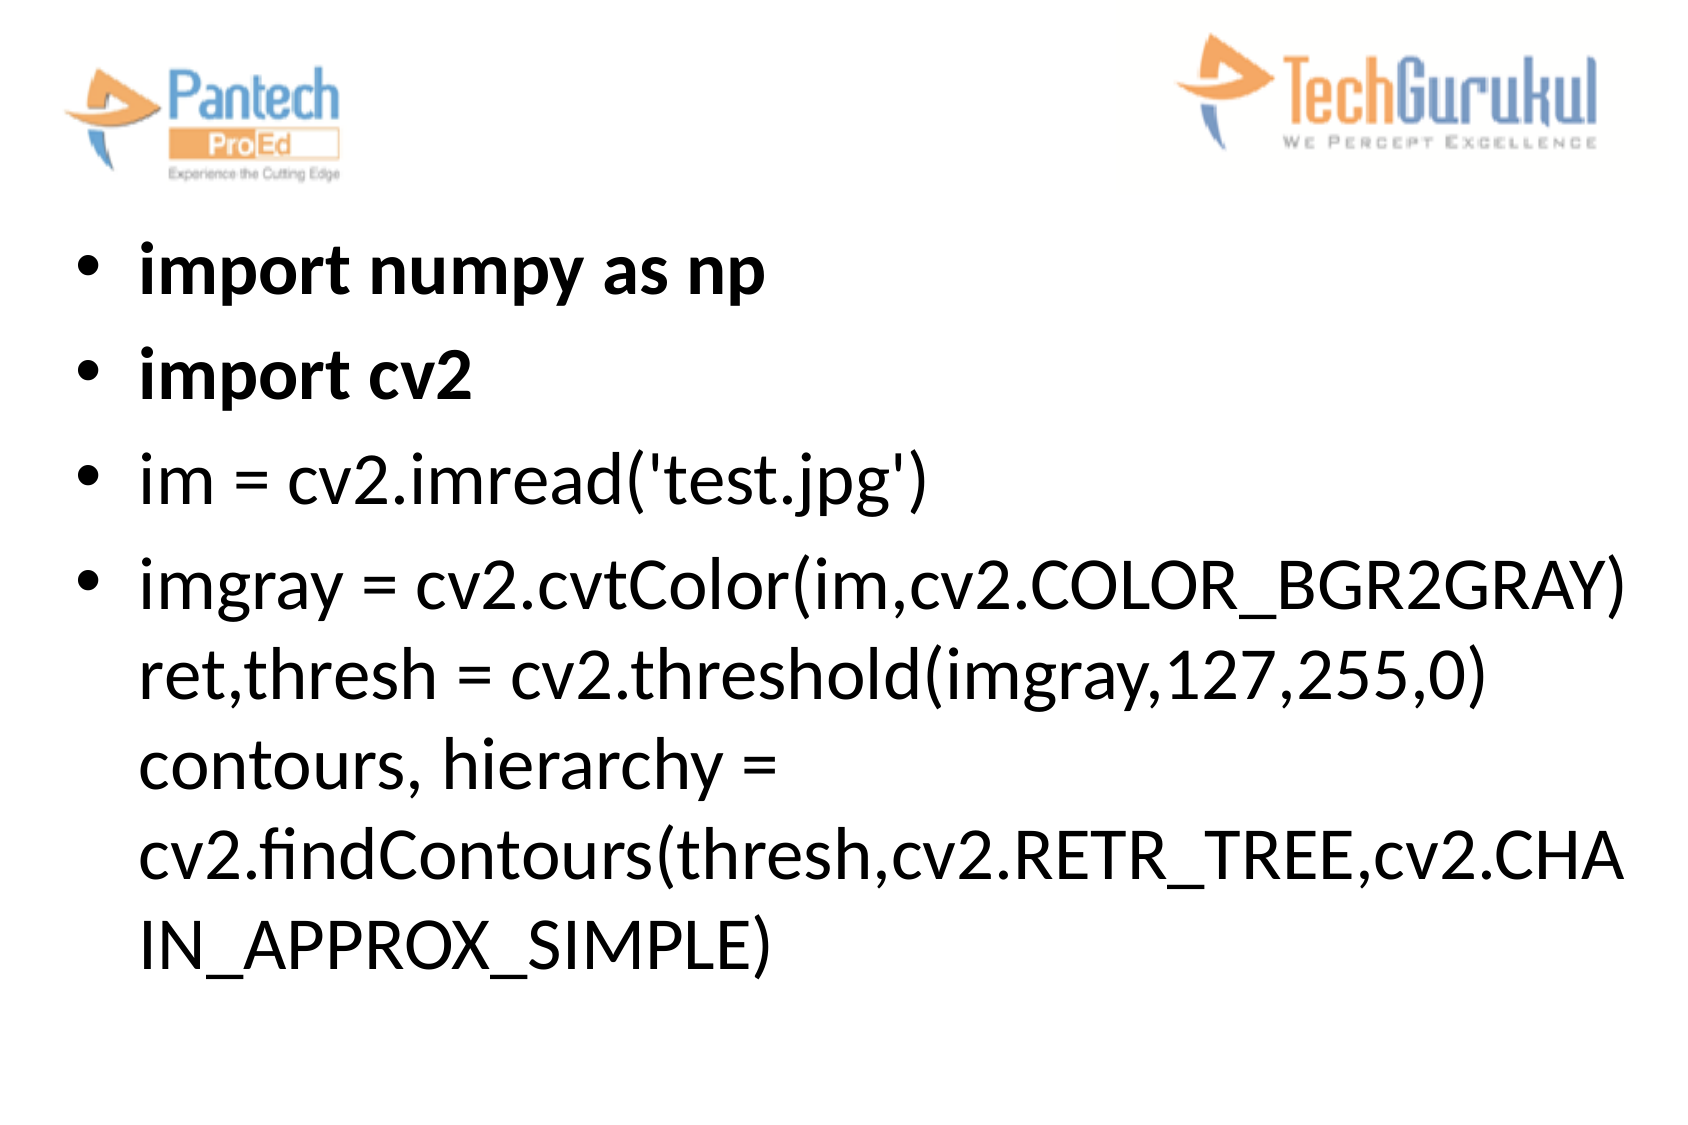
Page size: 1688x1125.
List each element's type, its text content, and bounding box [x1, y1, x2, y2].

list import numpy as np import cv2 im = cv2.imread('test.jpg') imgray = cv2.cvtColor(im,cv2.COLOR_BGR2GRAY) ret,thresh = cv2.threshold(imgray,127,255,0) contours, hierarchy = cv2.findContours(thresh,cv2.RETR_TREE,cv2.CHAIN_APPROX_SIMPLE) [58, 210, 1660, 1000]
